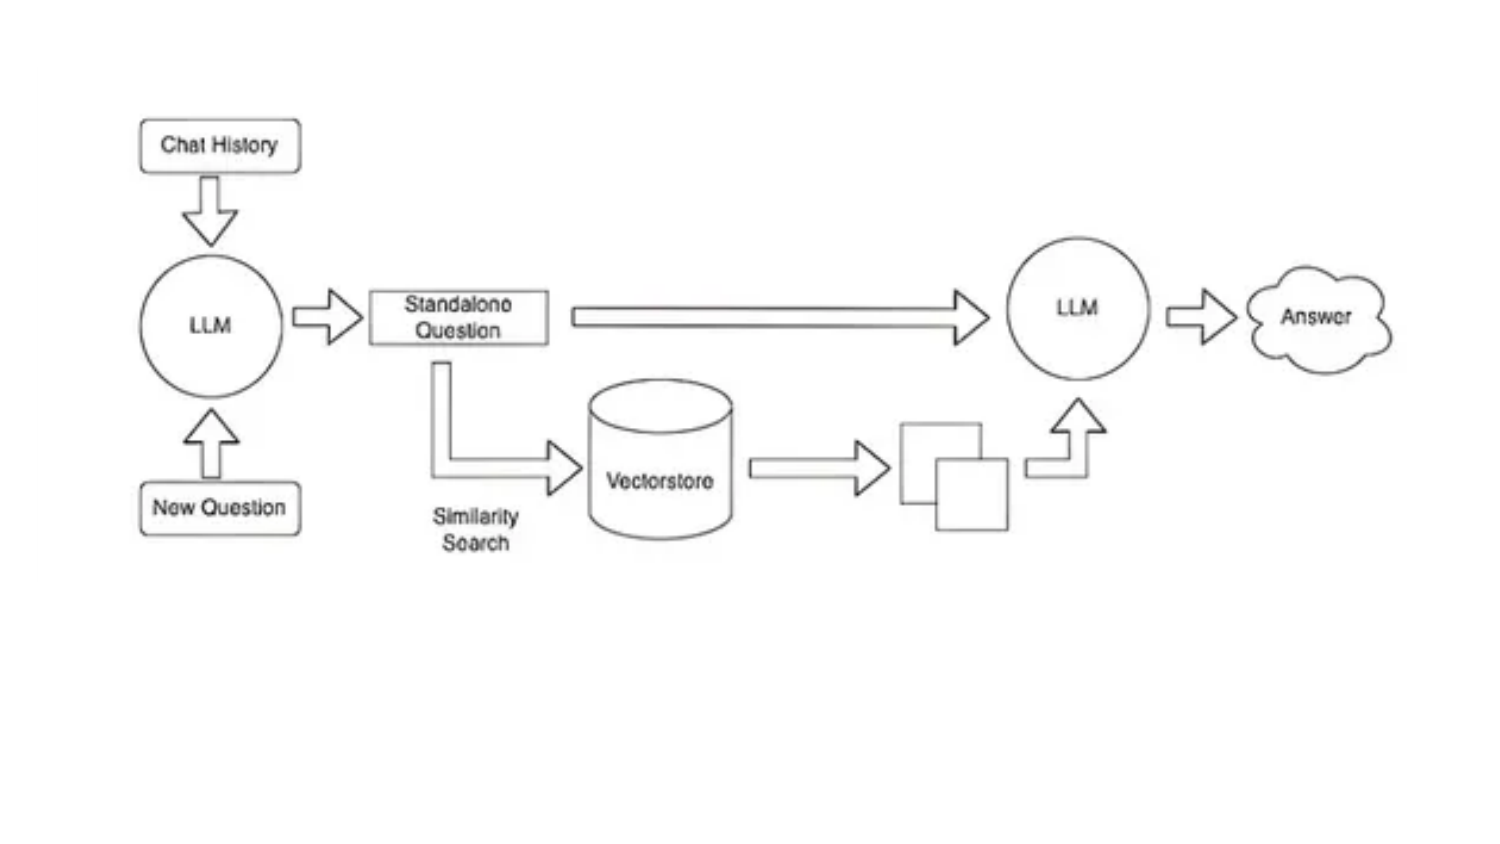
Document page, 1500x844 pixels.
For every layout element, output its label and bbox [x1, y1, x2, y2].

picture [36, 67, 1464, 582]
